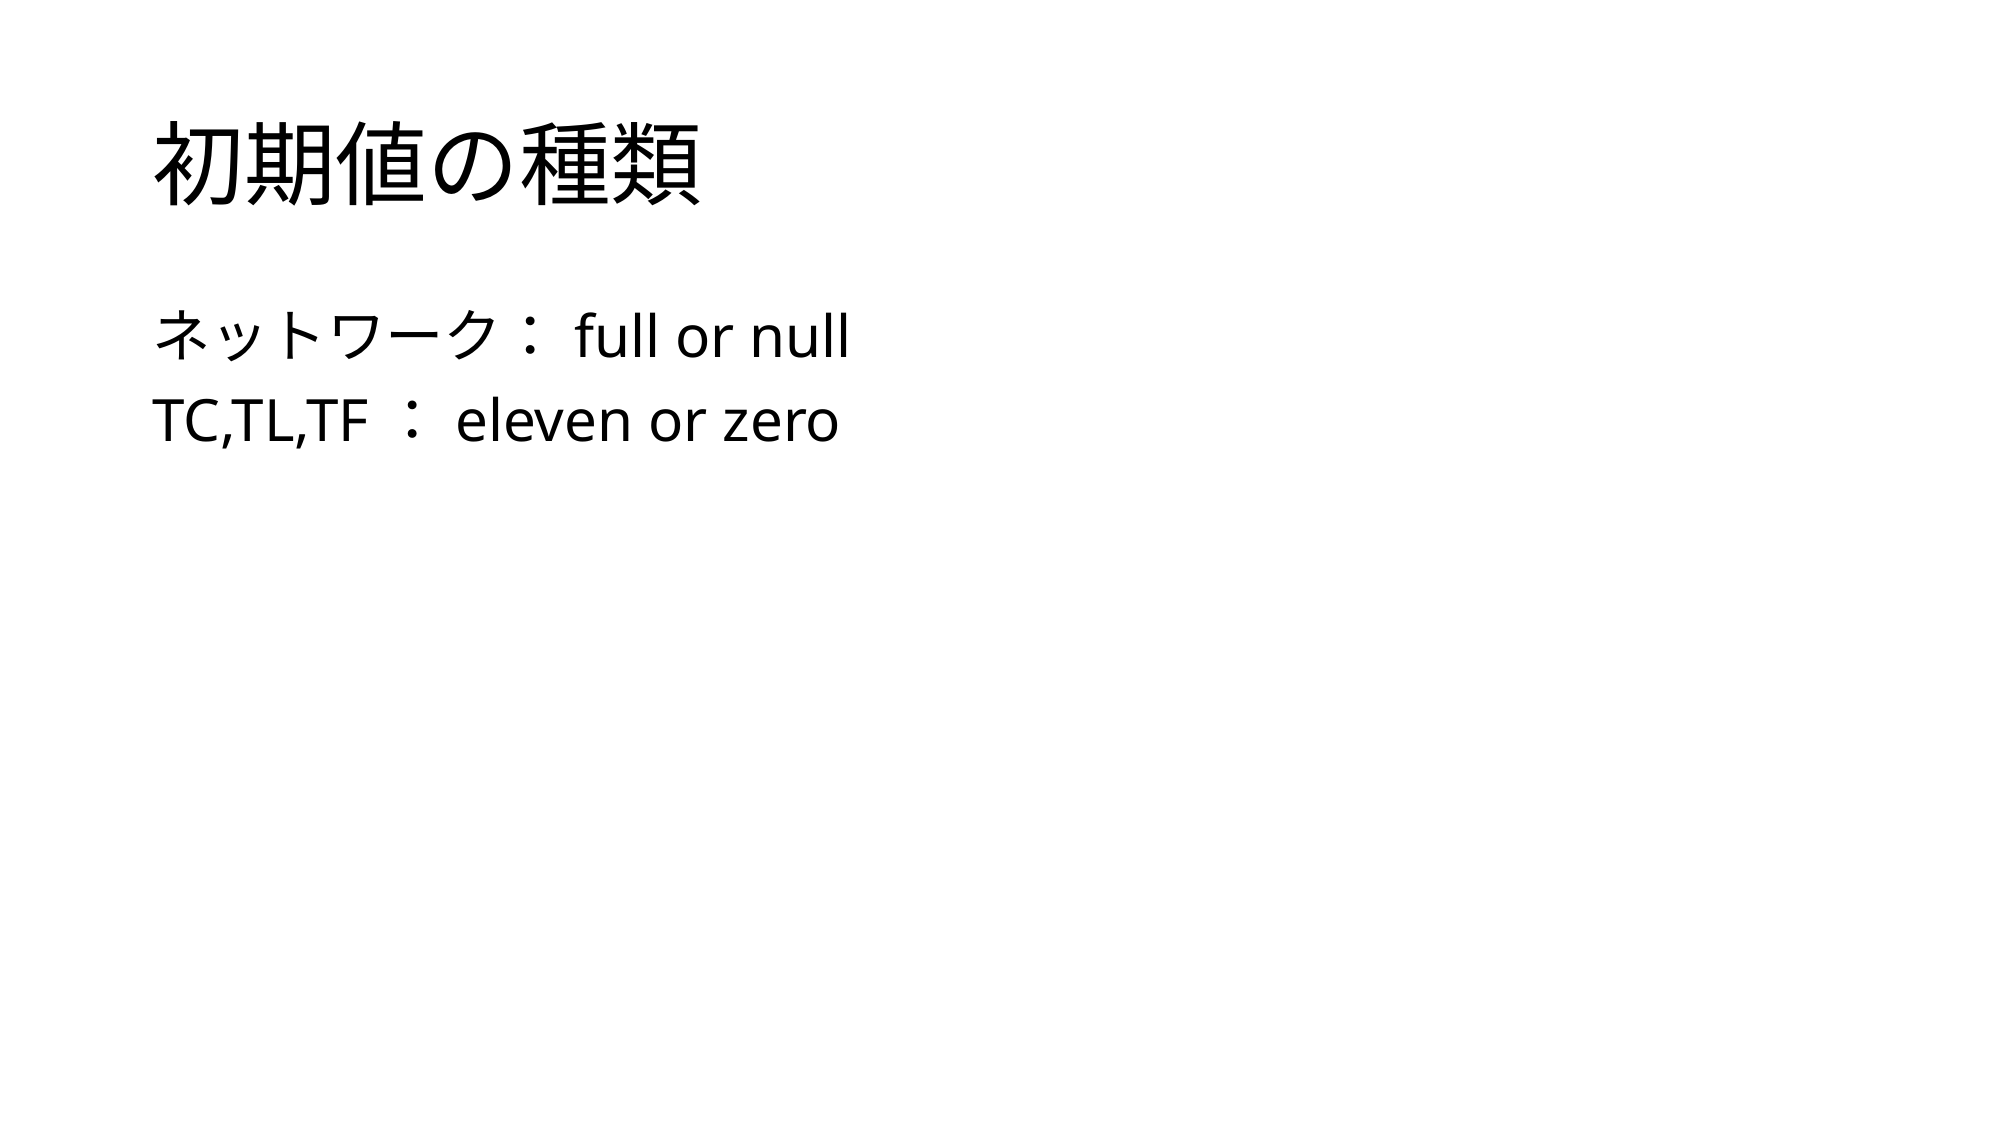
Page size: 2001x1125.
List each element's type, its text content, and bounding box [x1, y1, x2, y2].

title 初期値の種類 [137, 59, 1863, 278]
list ネットワーク：full or null TC,TL,TF：eleven or zero [137, 299, 1863, 1014]
